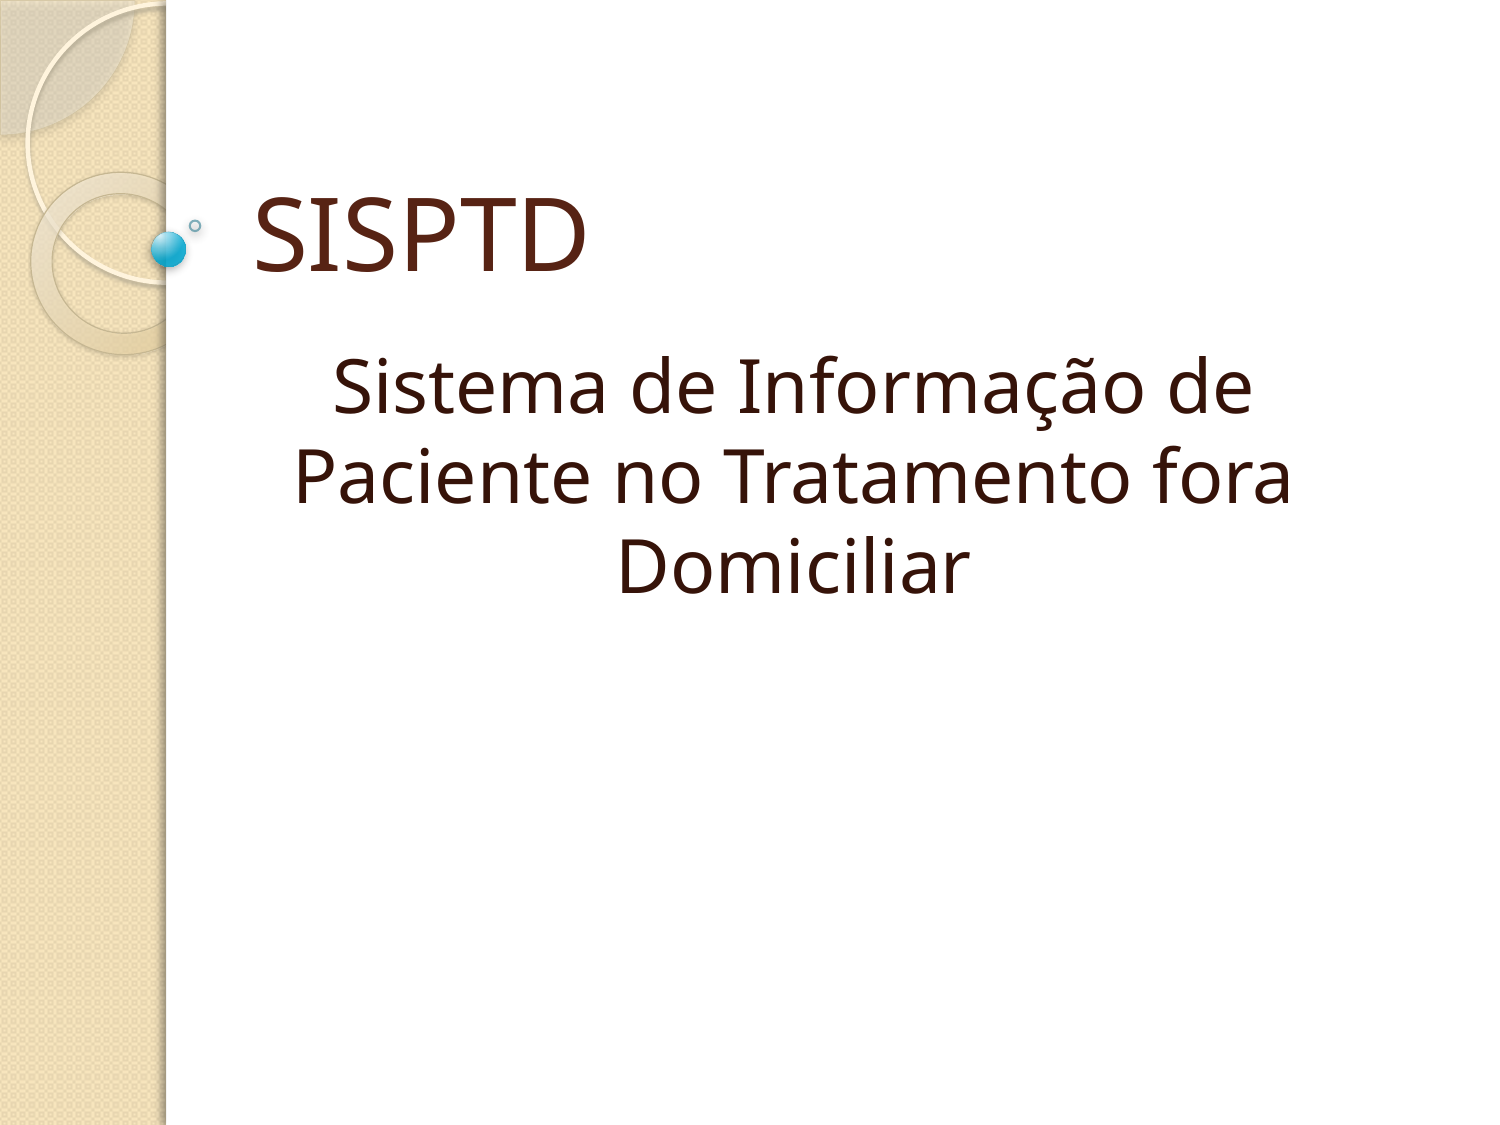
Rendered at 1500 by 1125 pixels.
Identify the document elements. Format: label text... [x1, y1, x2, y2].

title SISPTD [234, 59, 1450, 301]
subtitle Sistema de Informação de Paciente no Tratamento fora Domiciliar [159, 338, 1424, 550]
